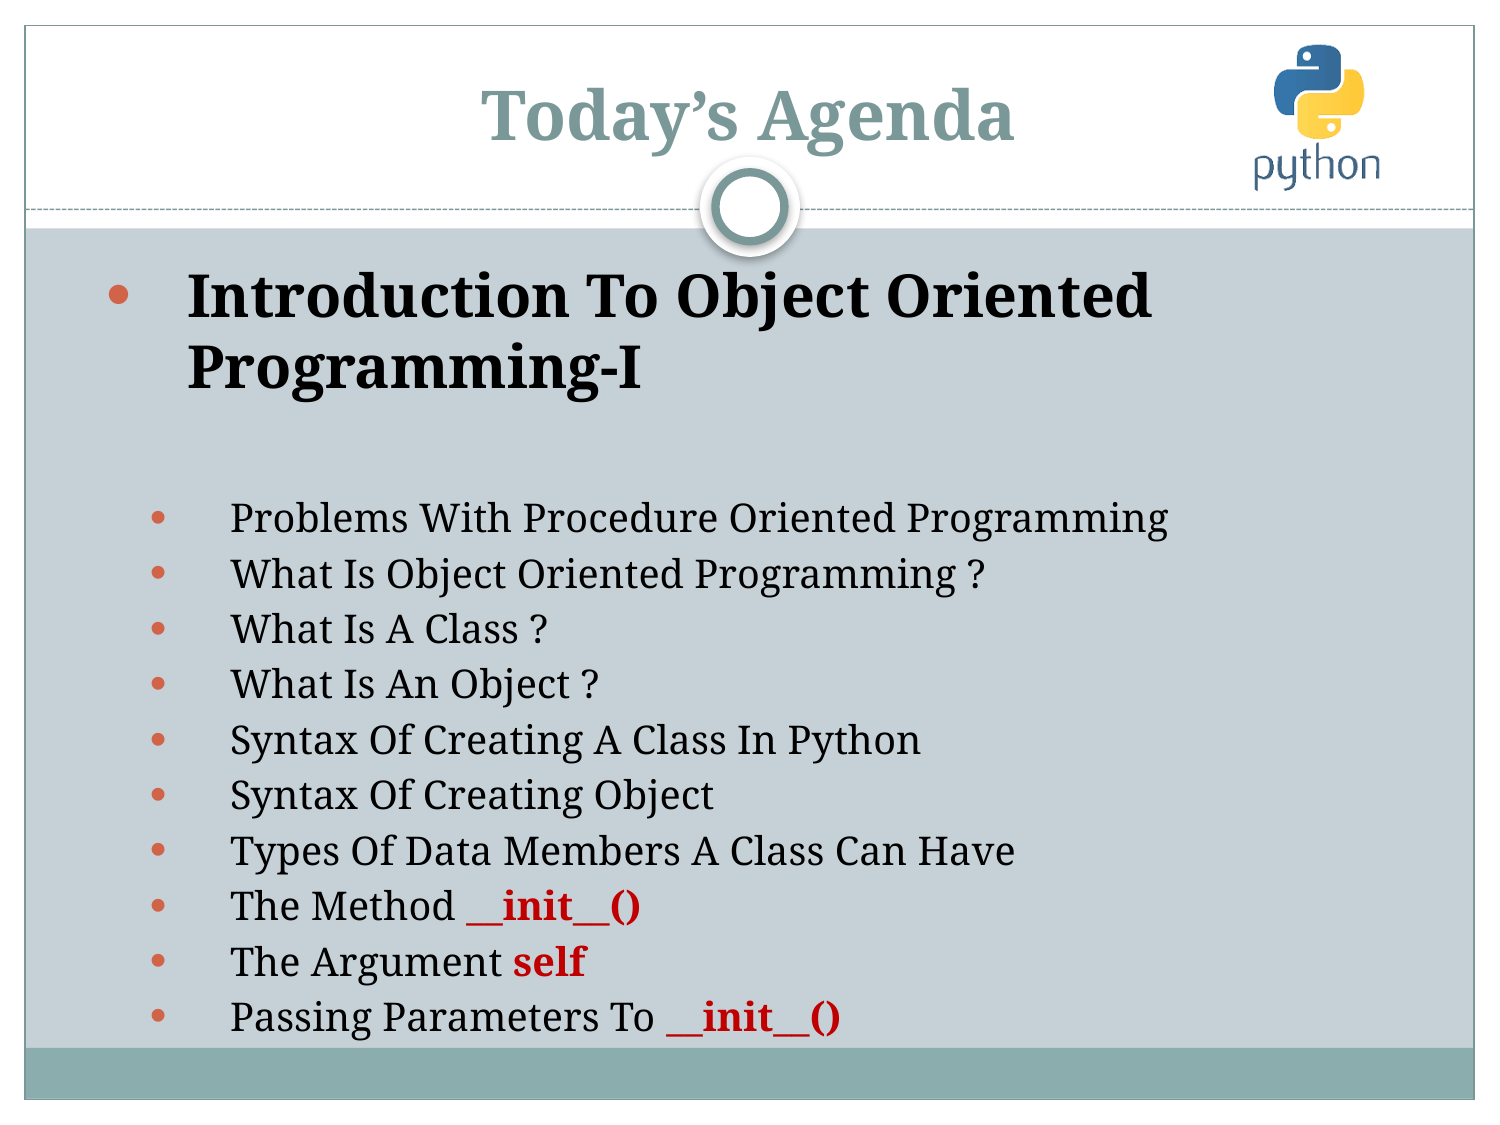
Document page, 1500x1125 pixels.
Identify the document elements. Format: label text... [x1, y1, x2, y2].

picture [1163, 42, 1471, 197]
list Introduction To Object Oriented Programming-I Problems With Procedure Oriented Programming What Is Object Oriented Programming ? What Is A Class ? What Is An Object ? Syntax Of Creating A Class In Python Syntax Of Creating Object Types Of Data Members A Class Can Have The Method __init__() The Argument self Passing Parameters To __init__() [49, 250, 1445, 1047]
title Today’s Agenda [49, 37, 1450, 162]
